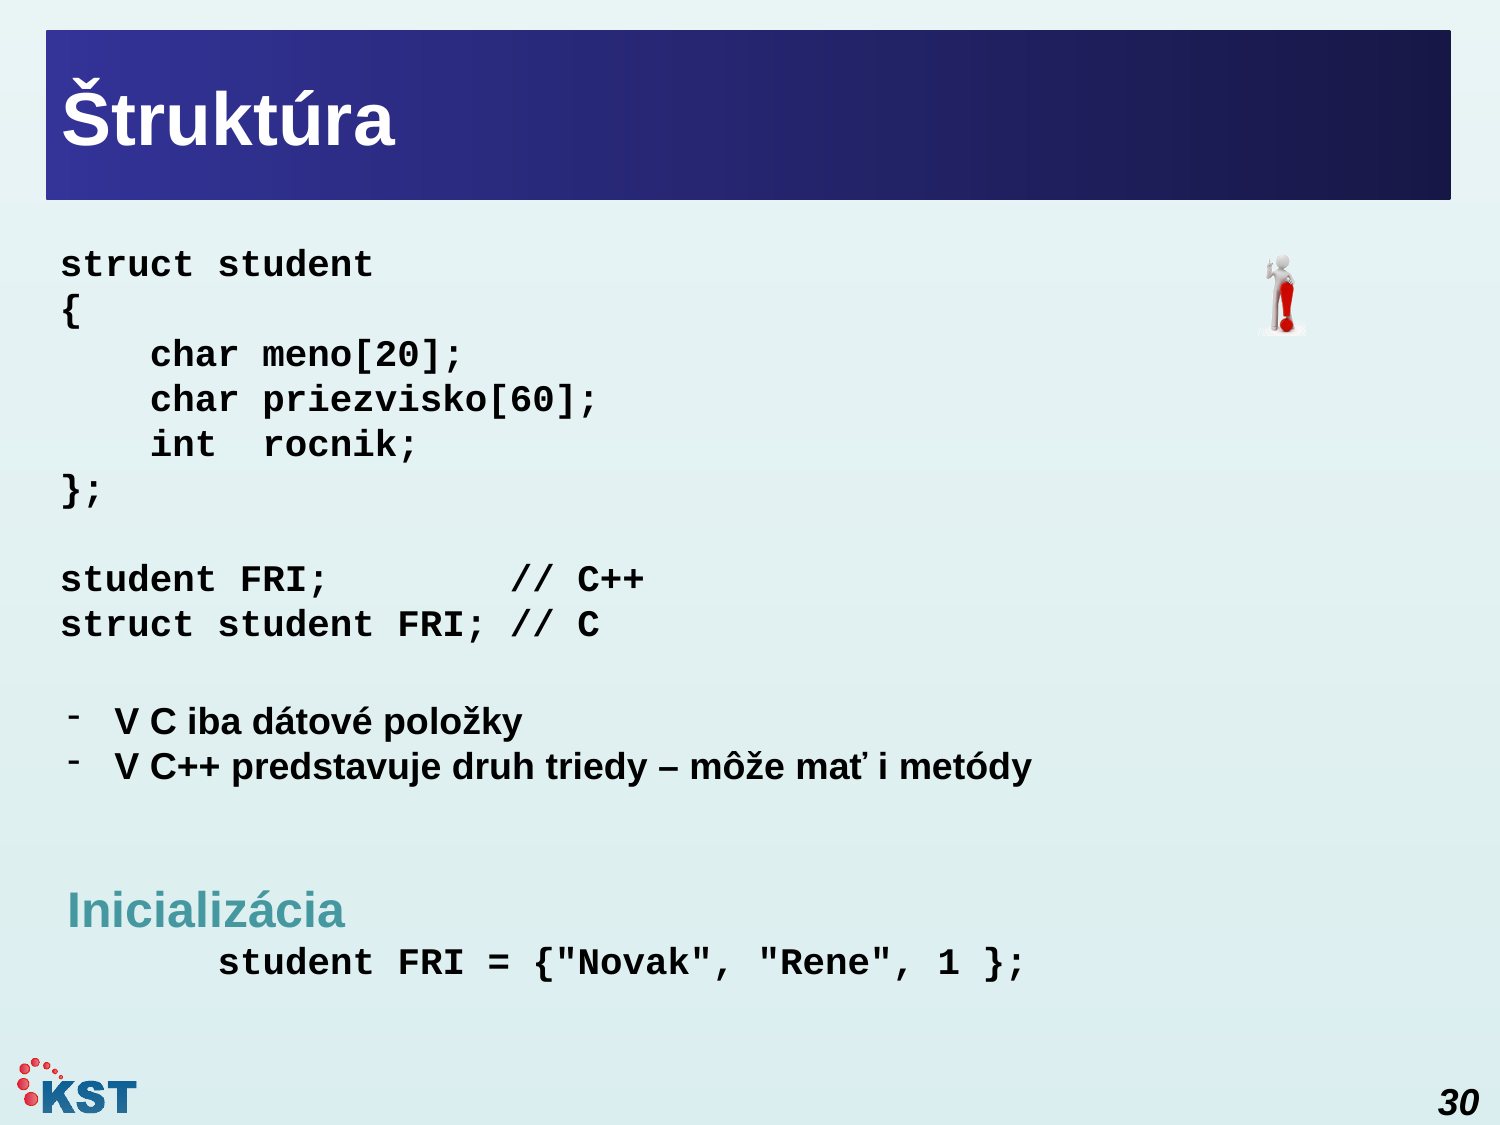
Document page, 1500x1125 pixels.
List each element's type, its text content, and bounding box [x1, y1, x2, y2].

picture [17, 1058, 140, 1118]
text_box struct student { char meno[20]; char priezvisko[60]; int rocnik; }; student FRI; // C++ struct student FRI; // C [45, 231, 1451, 652]
slide_number 30 [1413, 1070, 1495, 1118]
title Štruktúra [46, 30, 1451, 200]
text_box V C iba dátové položky V C++ predstavuje druh triedy – môže mať i metódy Inicializácia student FRI = {"Novak", "Rene", 1 }; [52, 689, 1048, 990]
picture [1257, 243, 1306, 339]
